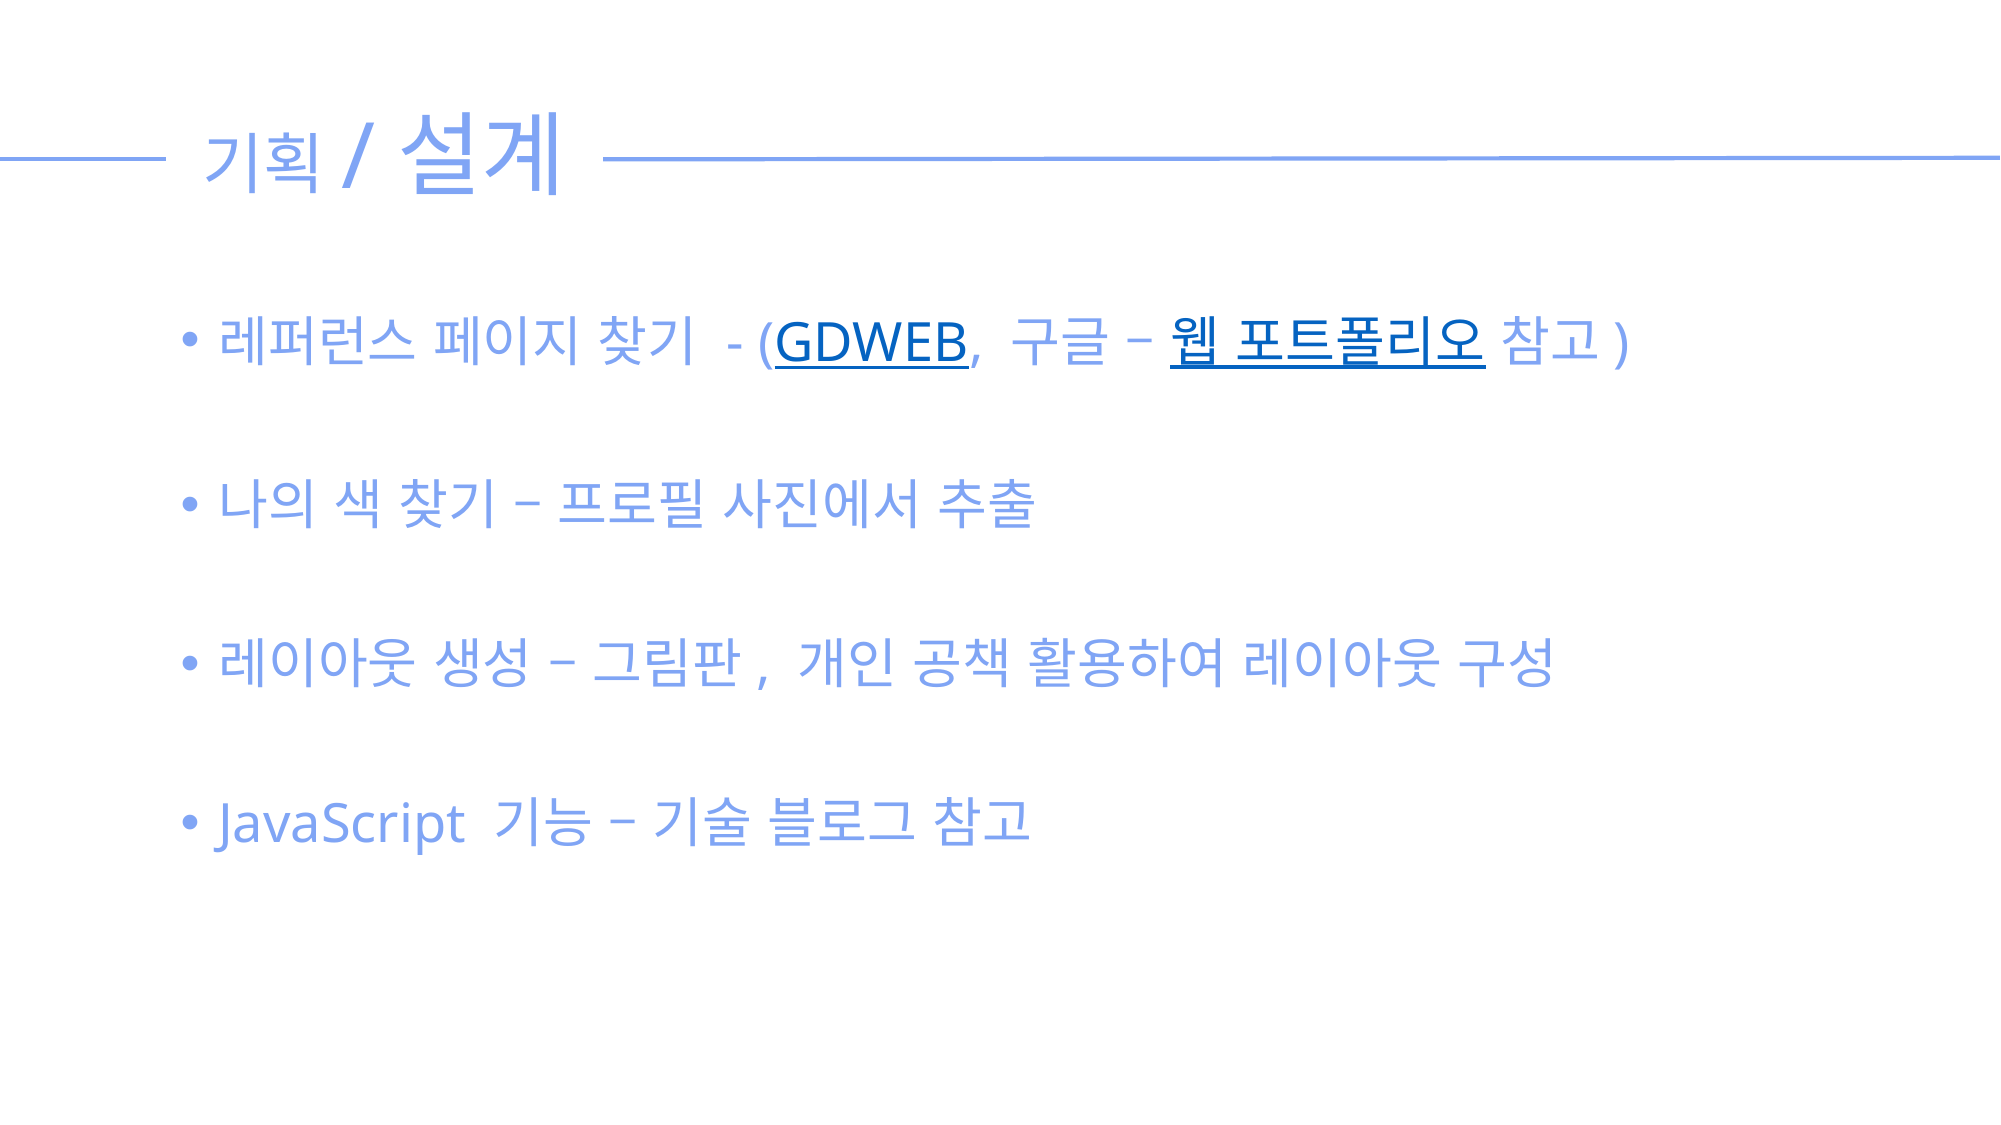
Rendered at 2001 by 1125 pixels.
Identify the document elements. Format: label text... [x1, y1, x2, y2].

list 레퍼런스 페이지 찾기 - (GDWEB, 구글 – 웹 포트폴리오 참고) 나의 색 찾기 – 프로필 사진에서 추출 레이아웃 생성 – 그림판, 개인 공책 활용하여 레이아웃 구성 JavaScript 기능 – 기술 블로그 참고 [165, 299, 1858, 1014]
title 기획/설계 [165, 50, 604, 269]
